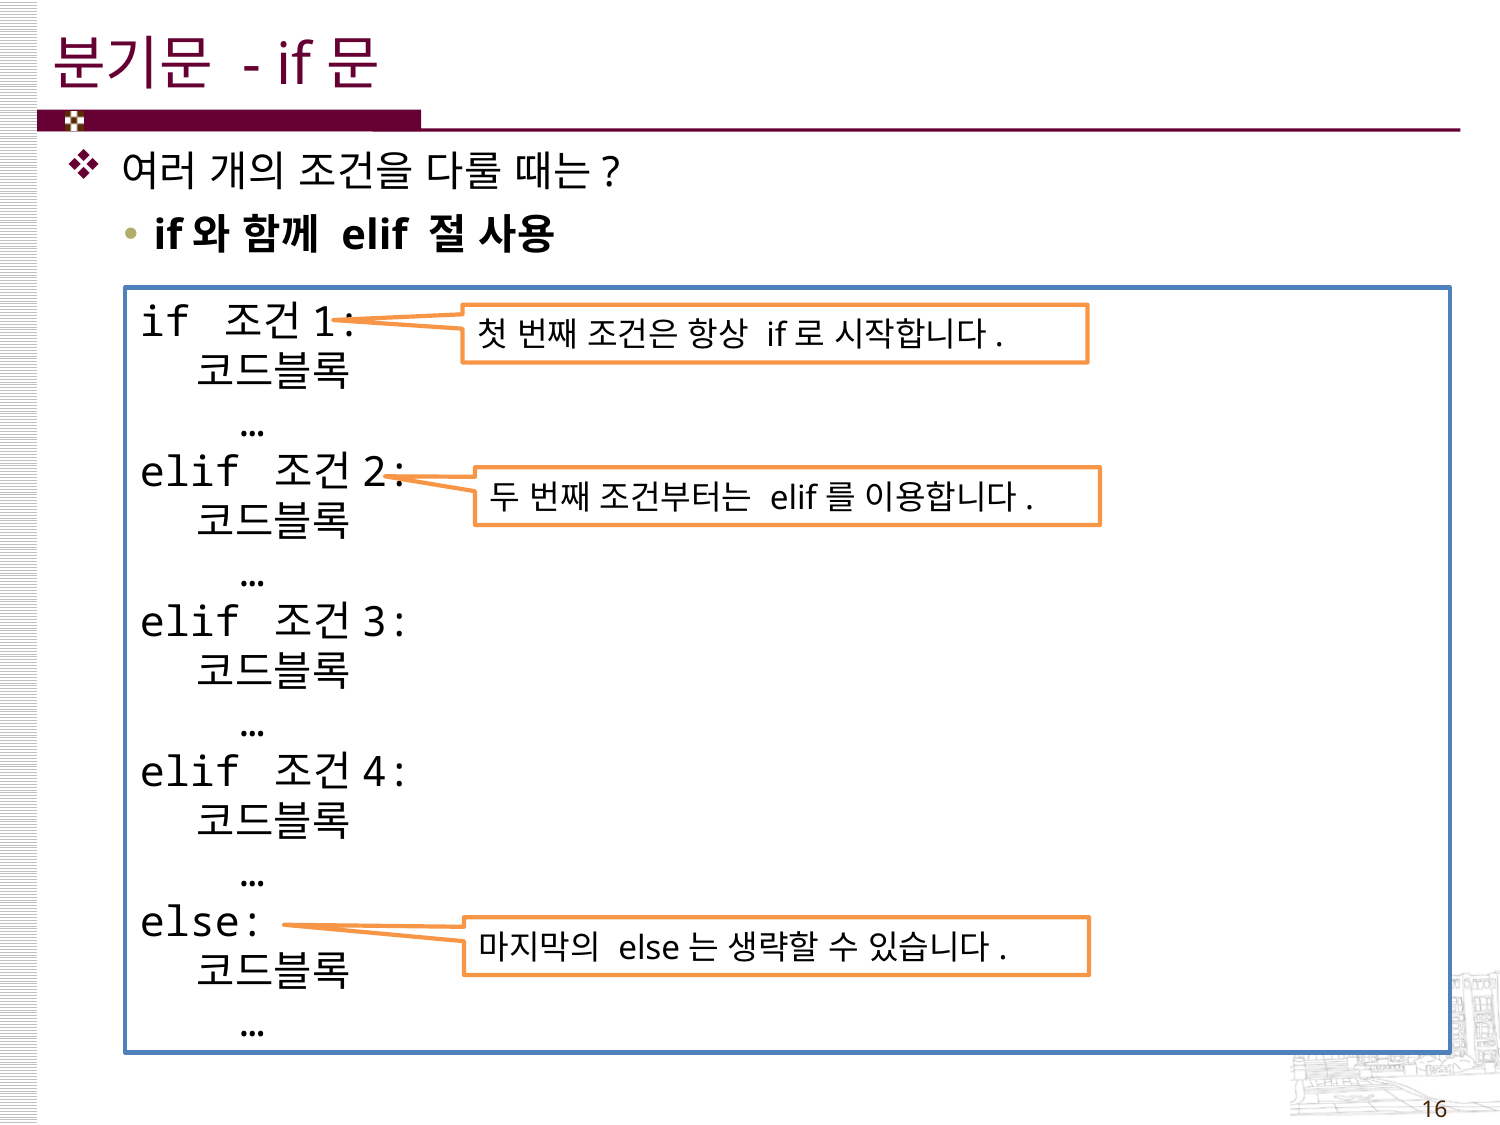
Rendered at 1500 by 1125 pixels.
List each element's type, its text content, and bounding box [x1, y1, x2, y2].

text_box if 조건1: 코드블록 … elif 조건2: 코드블록 … elif 조건3: 코드블록 … elif 조건4: 코드블록 … else: 코드블록 … [123, 285, 1452, 1055]
picture [1290, 874, 1500, 1125]
picture [65, 111, 84, 131]
text_box 두 번째 조건부터는 elif를 이용합니다. [382, 465, 1103, 528]
title 분기문 - if문 [37, 13, 1438, 109]
text_box 첫 번째 조건은 항상 if로 시작합니다. [330, 302, 1090, 365]
text_box 마지막의 else는 생략할 수 있습니다. [281, 915, 1092, 978]
list 여러 개의 조건을 다룰 때는? if와 함께 elif 절 사용 [50, 137, 1475, 1075]
